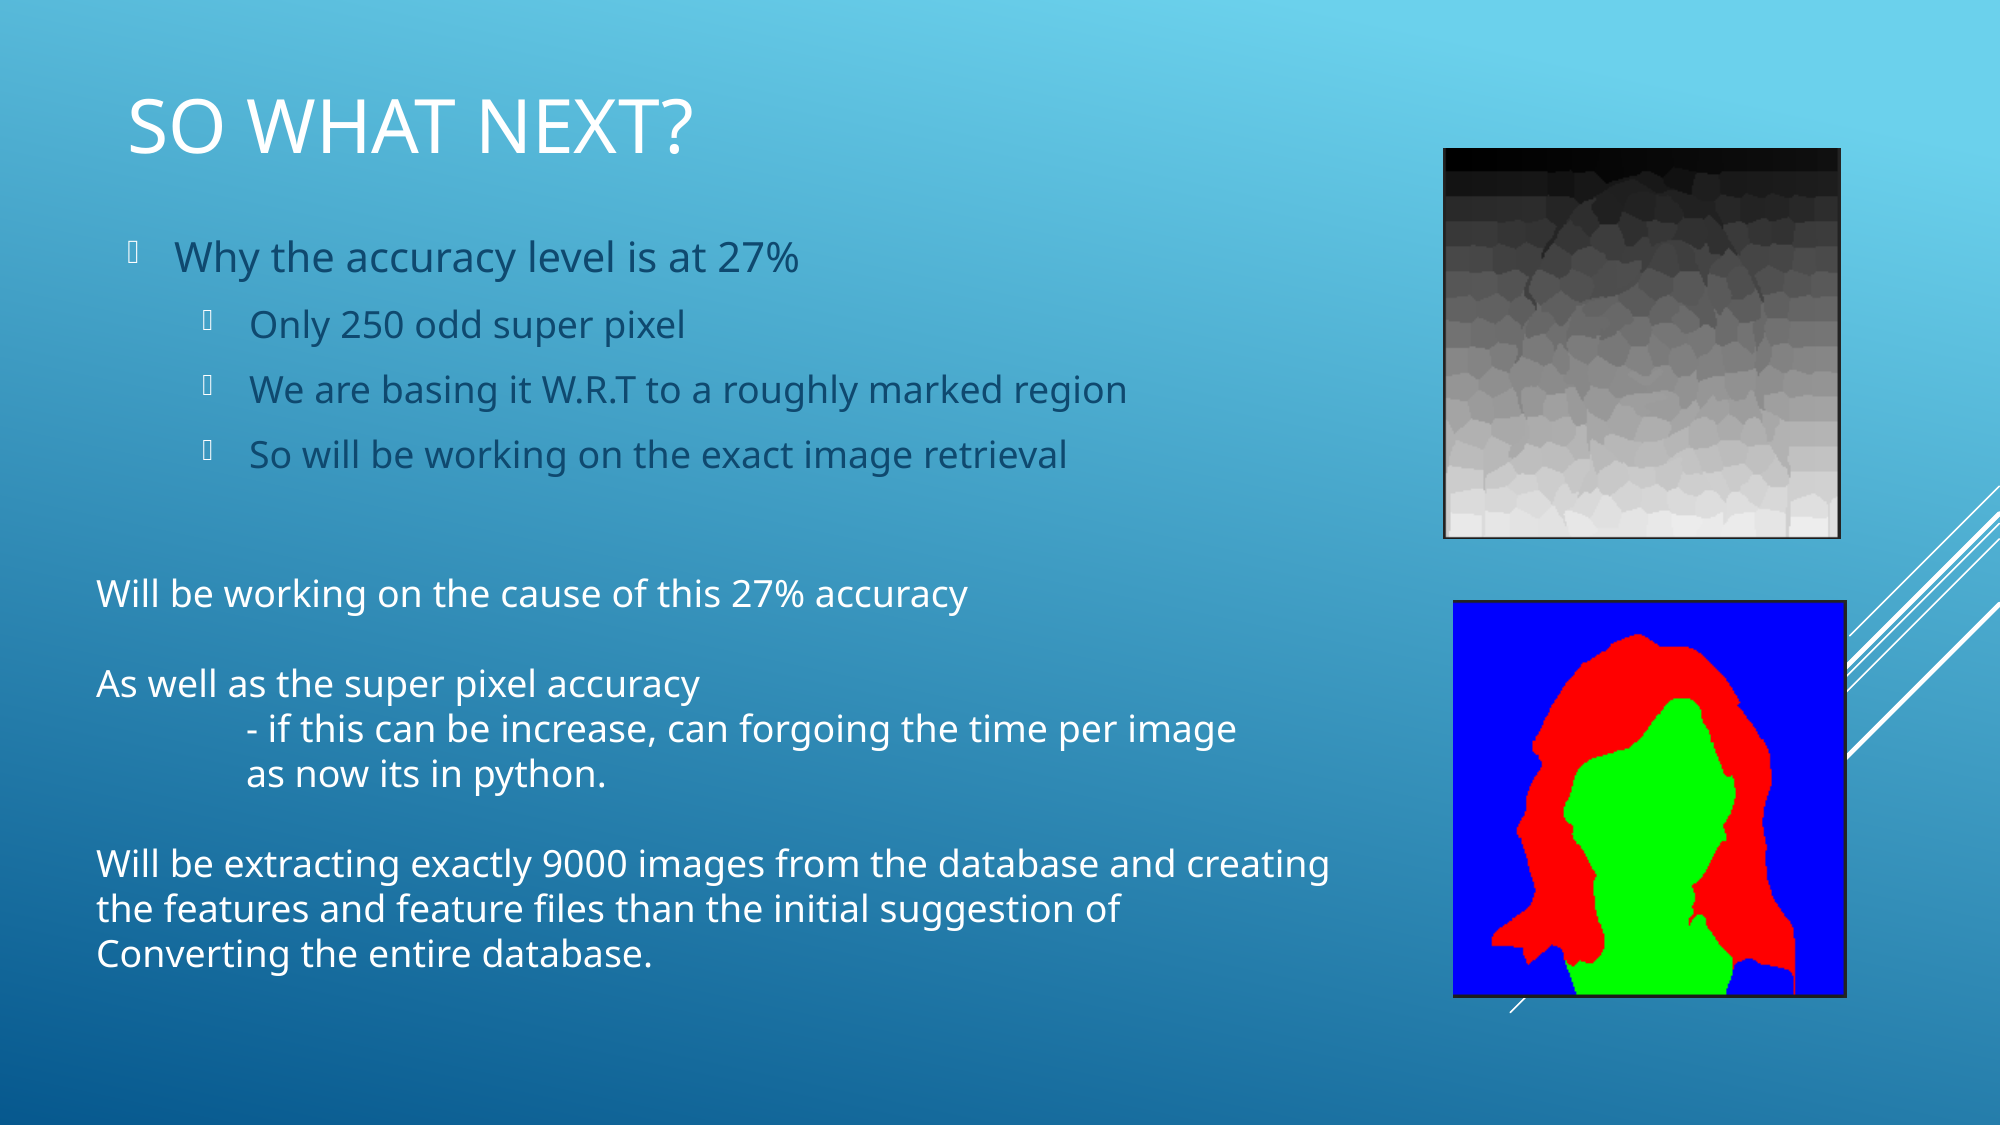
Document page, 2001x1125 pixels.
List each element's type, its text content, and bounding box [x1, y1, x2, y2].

title So what next? [112, 0, 1513, 209]
picture [1443, 148, 1841, 540]
list Why the accuracy level is at 27% Only 250 odd super pixel We are basing it W.R.T to a roughly marked region So will be working on the exact image retrieval [112, 209, 1841, 585]
picture [1452, 600, 1848, 998]
text_box Will be working on the cause of this 27% accuracy As well as the super pixel accuracy - if this can be increase, can forgoing the time per image as now its in python. Will be extracting exactly 9000 images from the database and creating the features and feature files than the initial suggestion of Converting the entire database. [81, 562, 1369, 1028]
